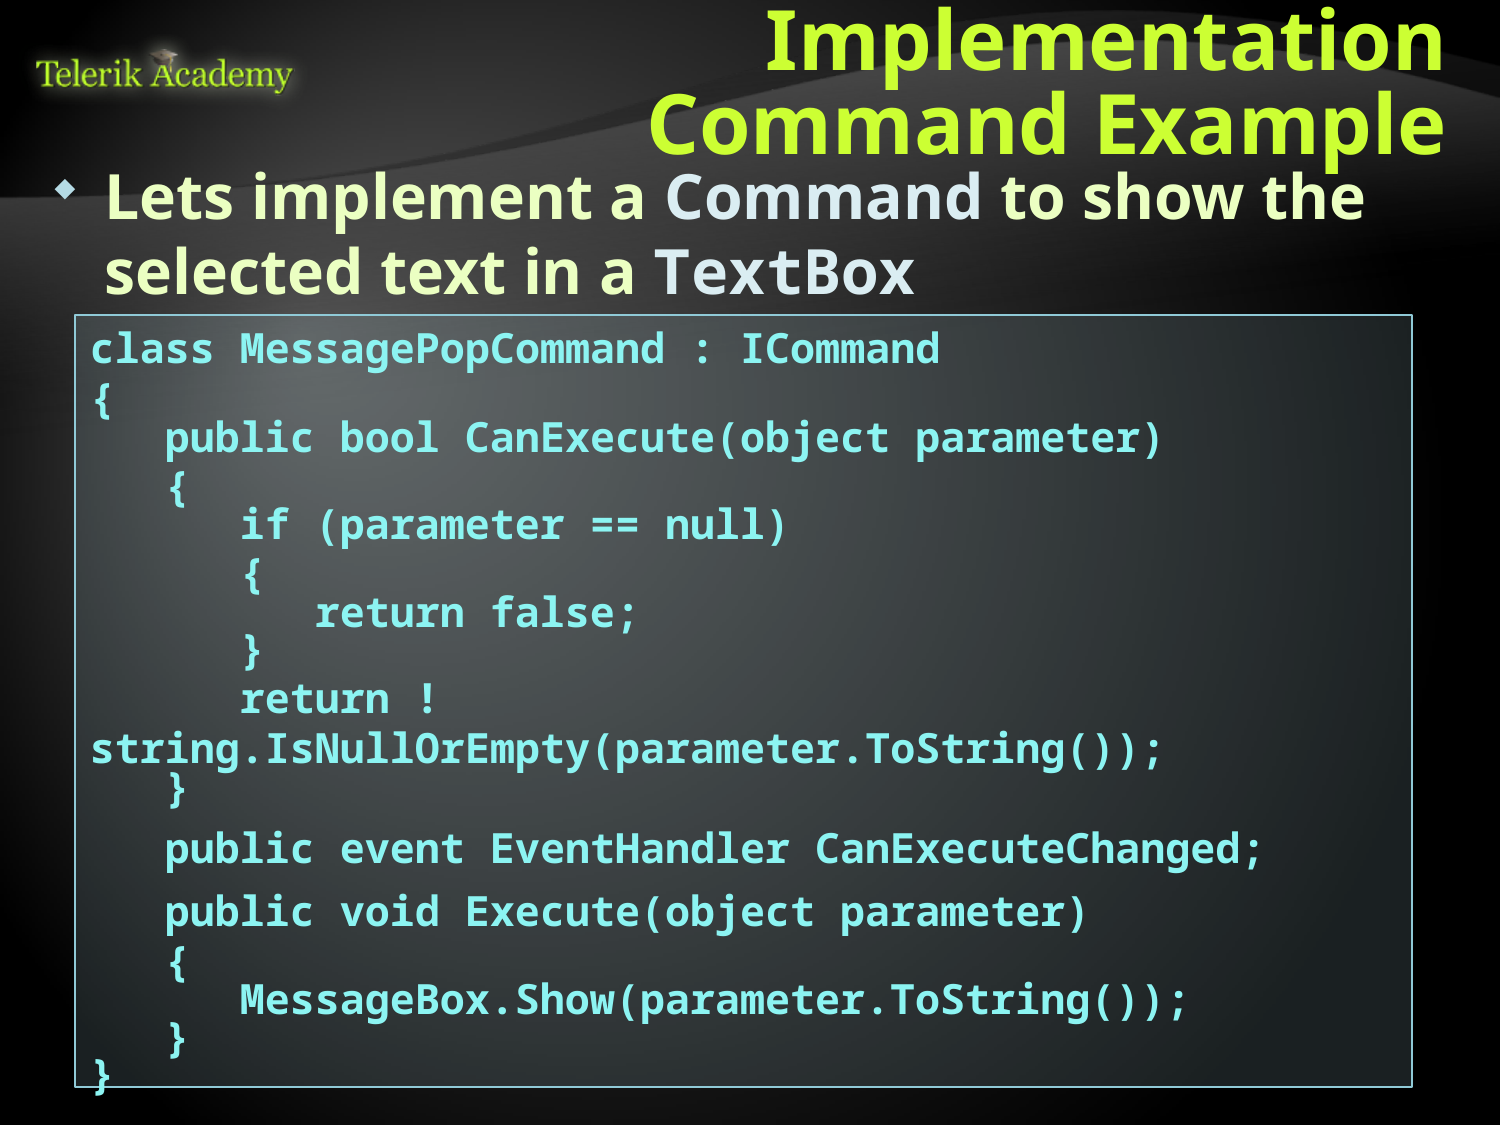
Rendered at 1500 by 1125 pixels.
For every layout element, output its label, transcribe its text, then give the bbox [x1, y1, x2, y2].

picture [0, 0, 1500, 1125]
title Implementation Command Example [350, 12, 1463, 149]
list Lets implement a Command to show the selected text in a TextBox [37, 149, 1463, 317]
list class MessagePopCommand : ICommand { public bool CanExecute(object parameter) { if (parameter == null) { return false; } return !string.IsNullOrEmpty(parameter.ToString()); } public event EventHandler CanExecuteChanged; public void Execute(object parameter) { MessageBox.Show(parameter.ToString()); } } [74, 314, 1413, 1088]
